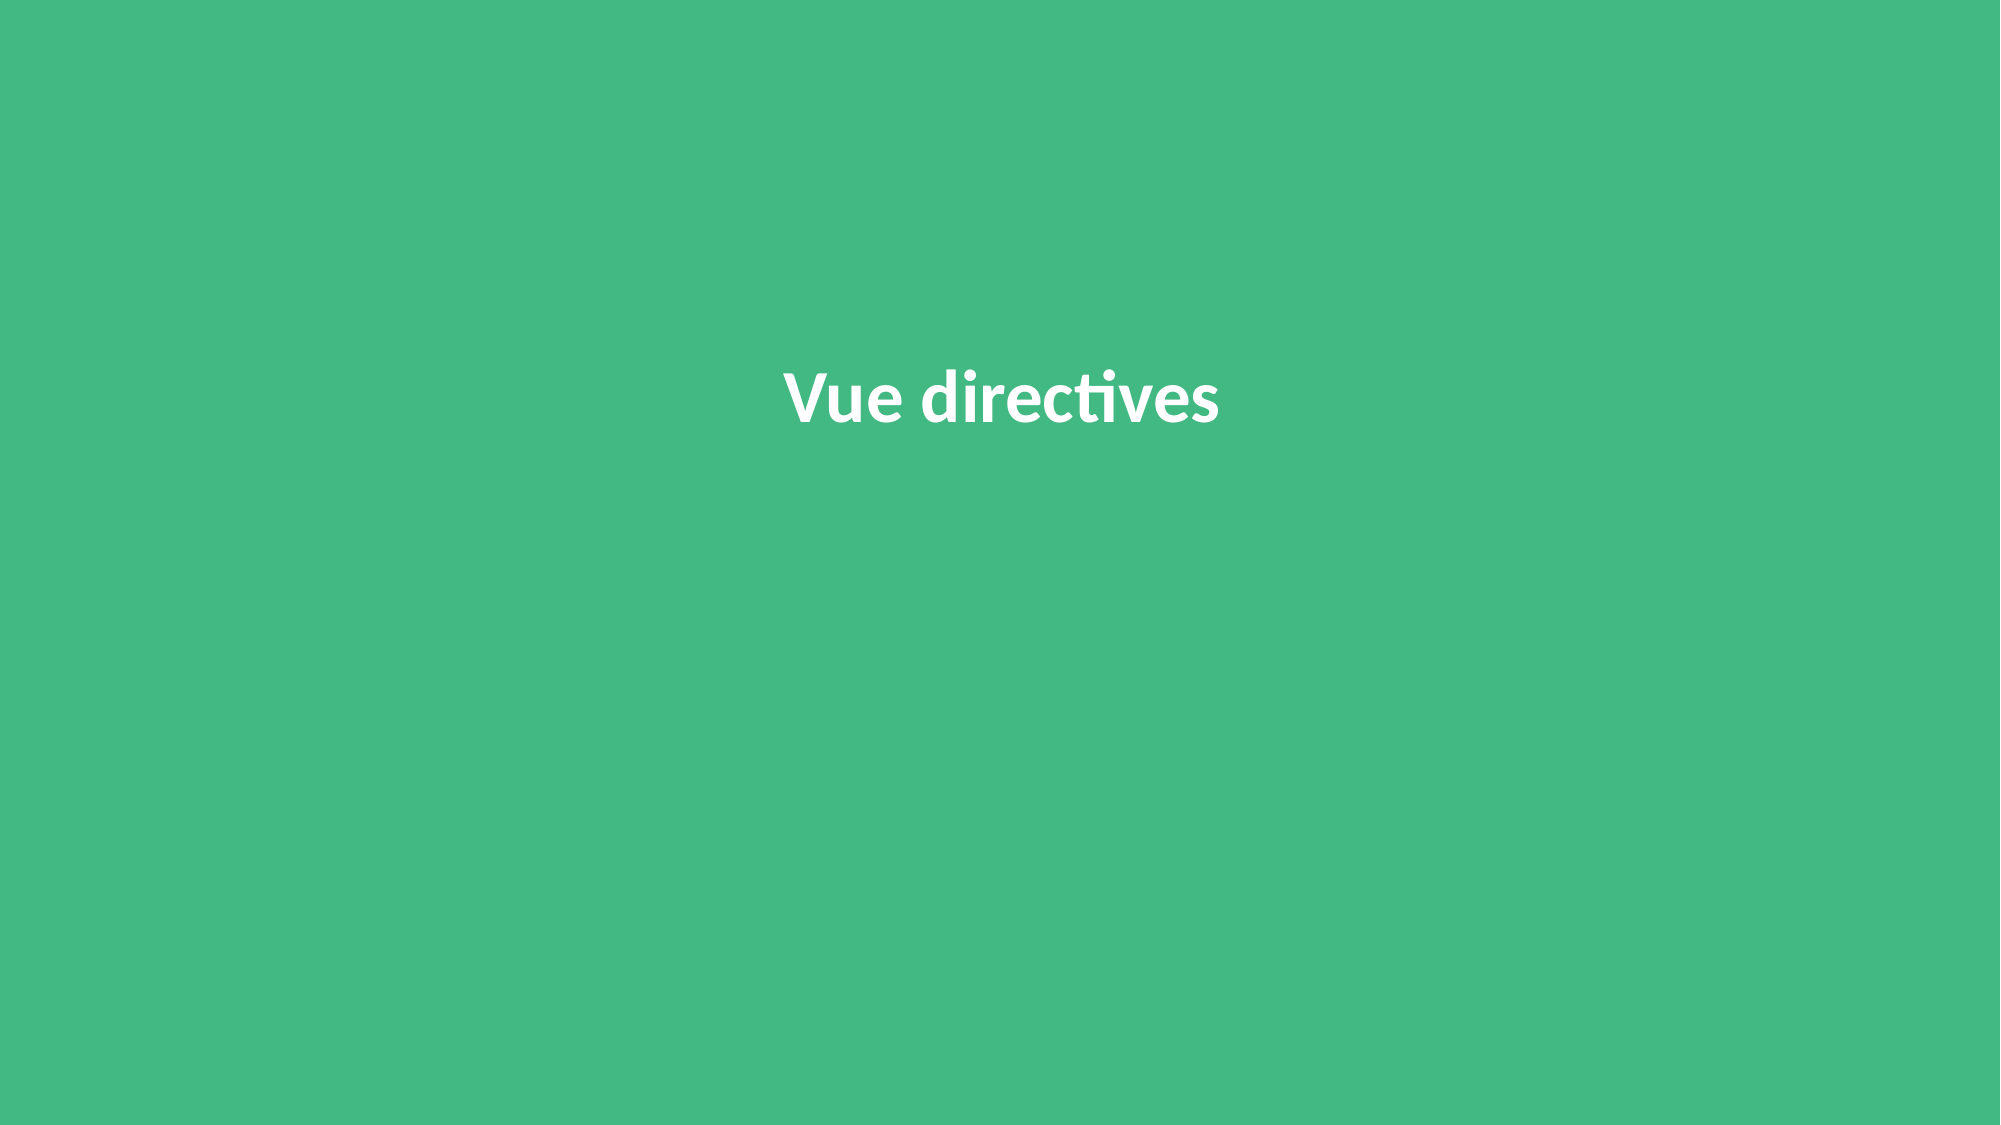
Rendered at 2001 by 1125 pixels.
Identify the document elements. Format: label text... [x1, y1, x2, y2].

text_box Vue directives [656, 339, 1349, 445]
